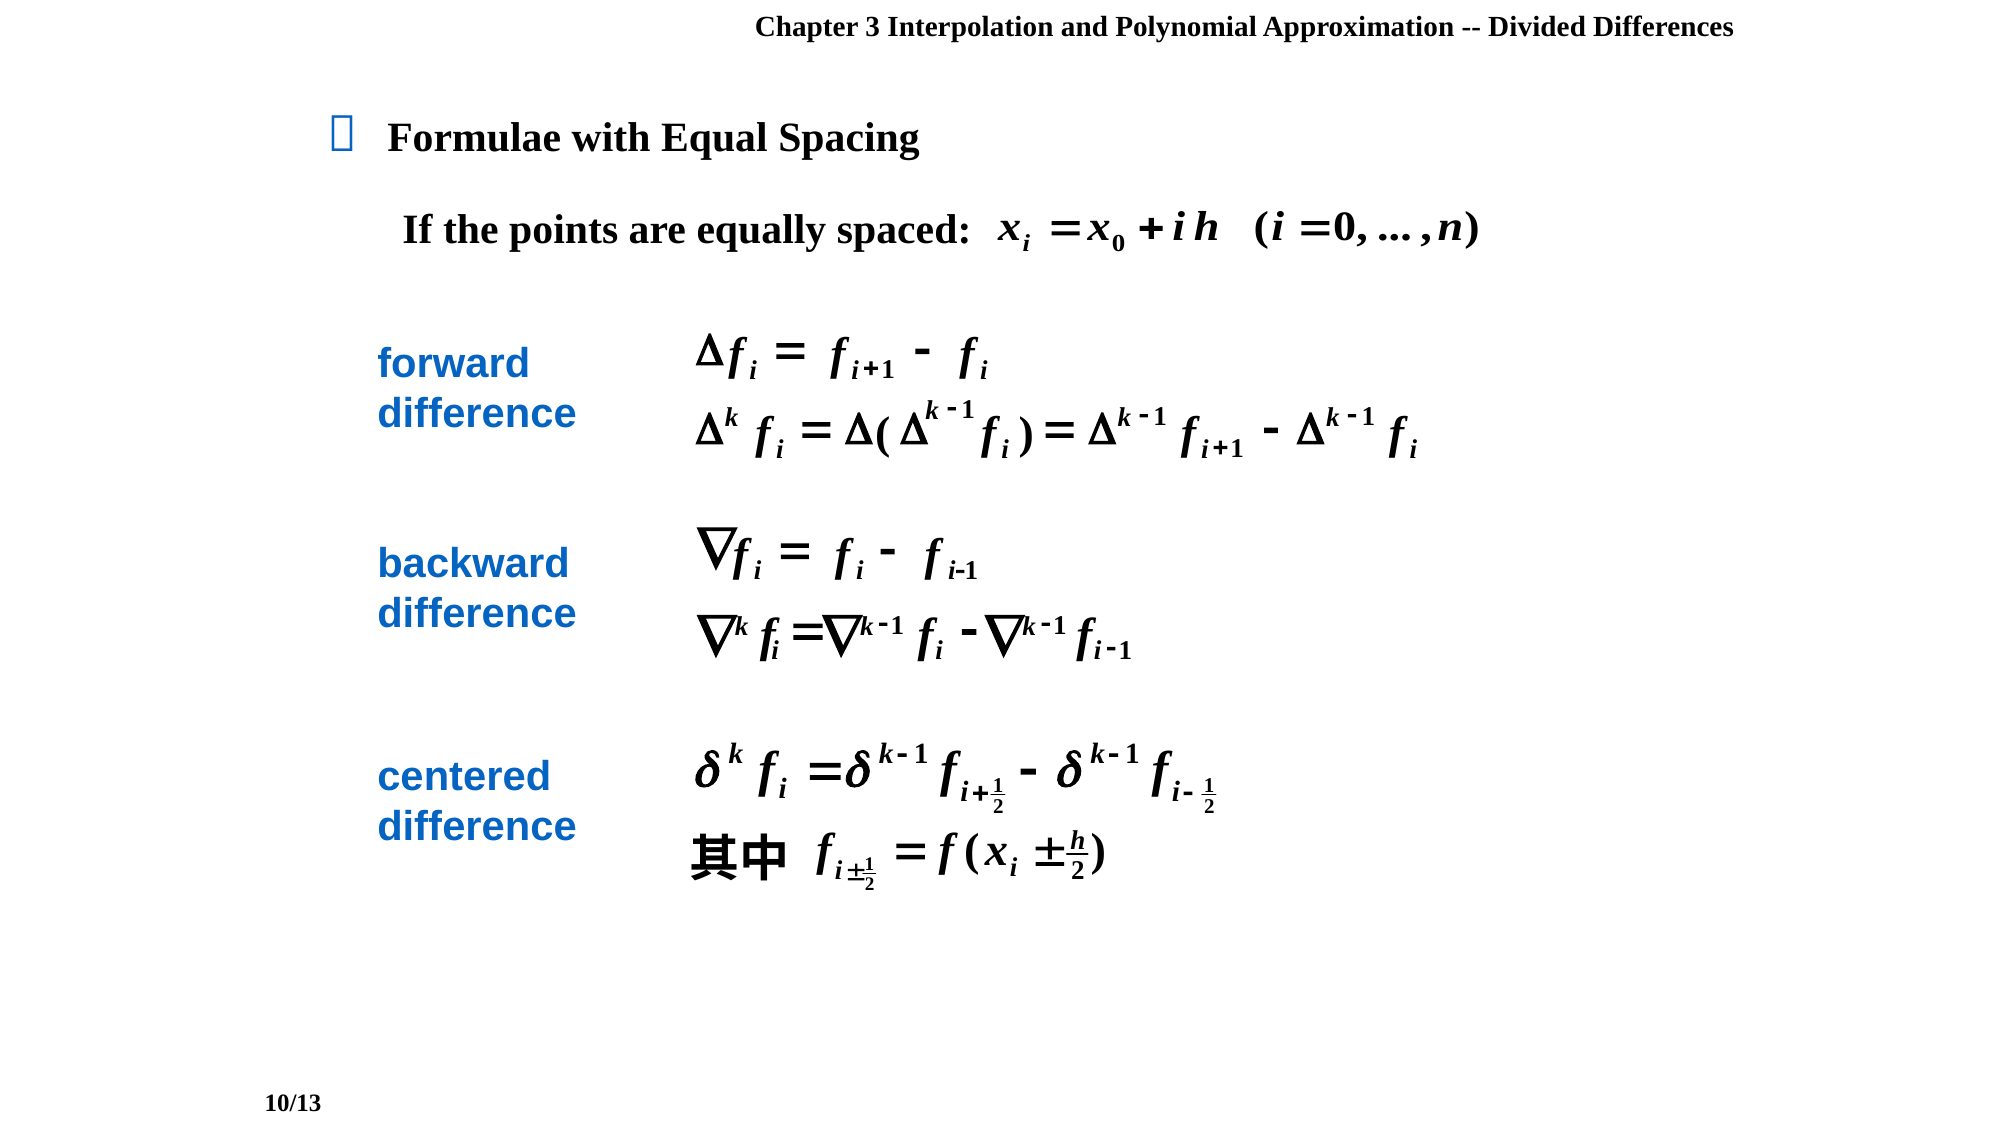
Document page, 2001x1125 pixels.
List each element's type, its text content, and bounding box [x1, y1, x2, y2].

text_box Chapter 3 Interpolation and Polynomial Approximation -- Divided Differences [687, 0, 1750, 50]
text_box forward difference [362, 328, 688, 444]
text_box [387, 193, 1488, 262]
text_box backward difference [362, 528, 688, 644]
text_box  Formulae with Equal Spacing [312, 93, 1038, 169]
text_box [699, 518, 982, 585]
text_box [695, 389, 1418, 464]
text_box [695, 318, 988, 385]
text_box 10/13 [249, 1078, 338, 1124]
text_box centered difference [362, 741, 674, 857]
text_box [699, 597, 1132, 665]
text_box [674, 731, 1225, 900]
